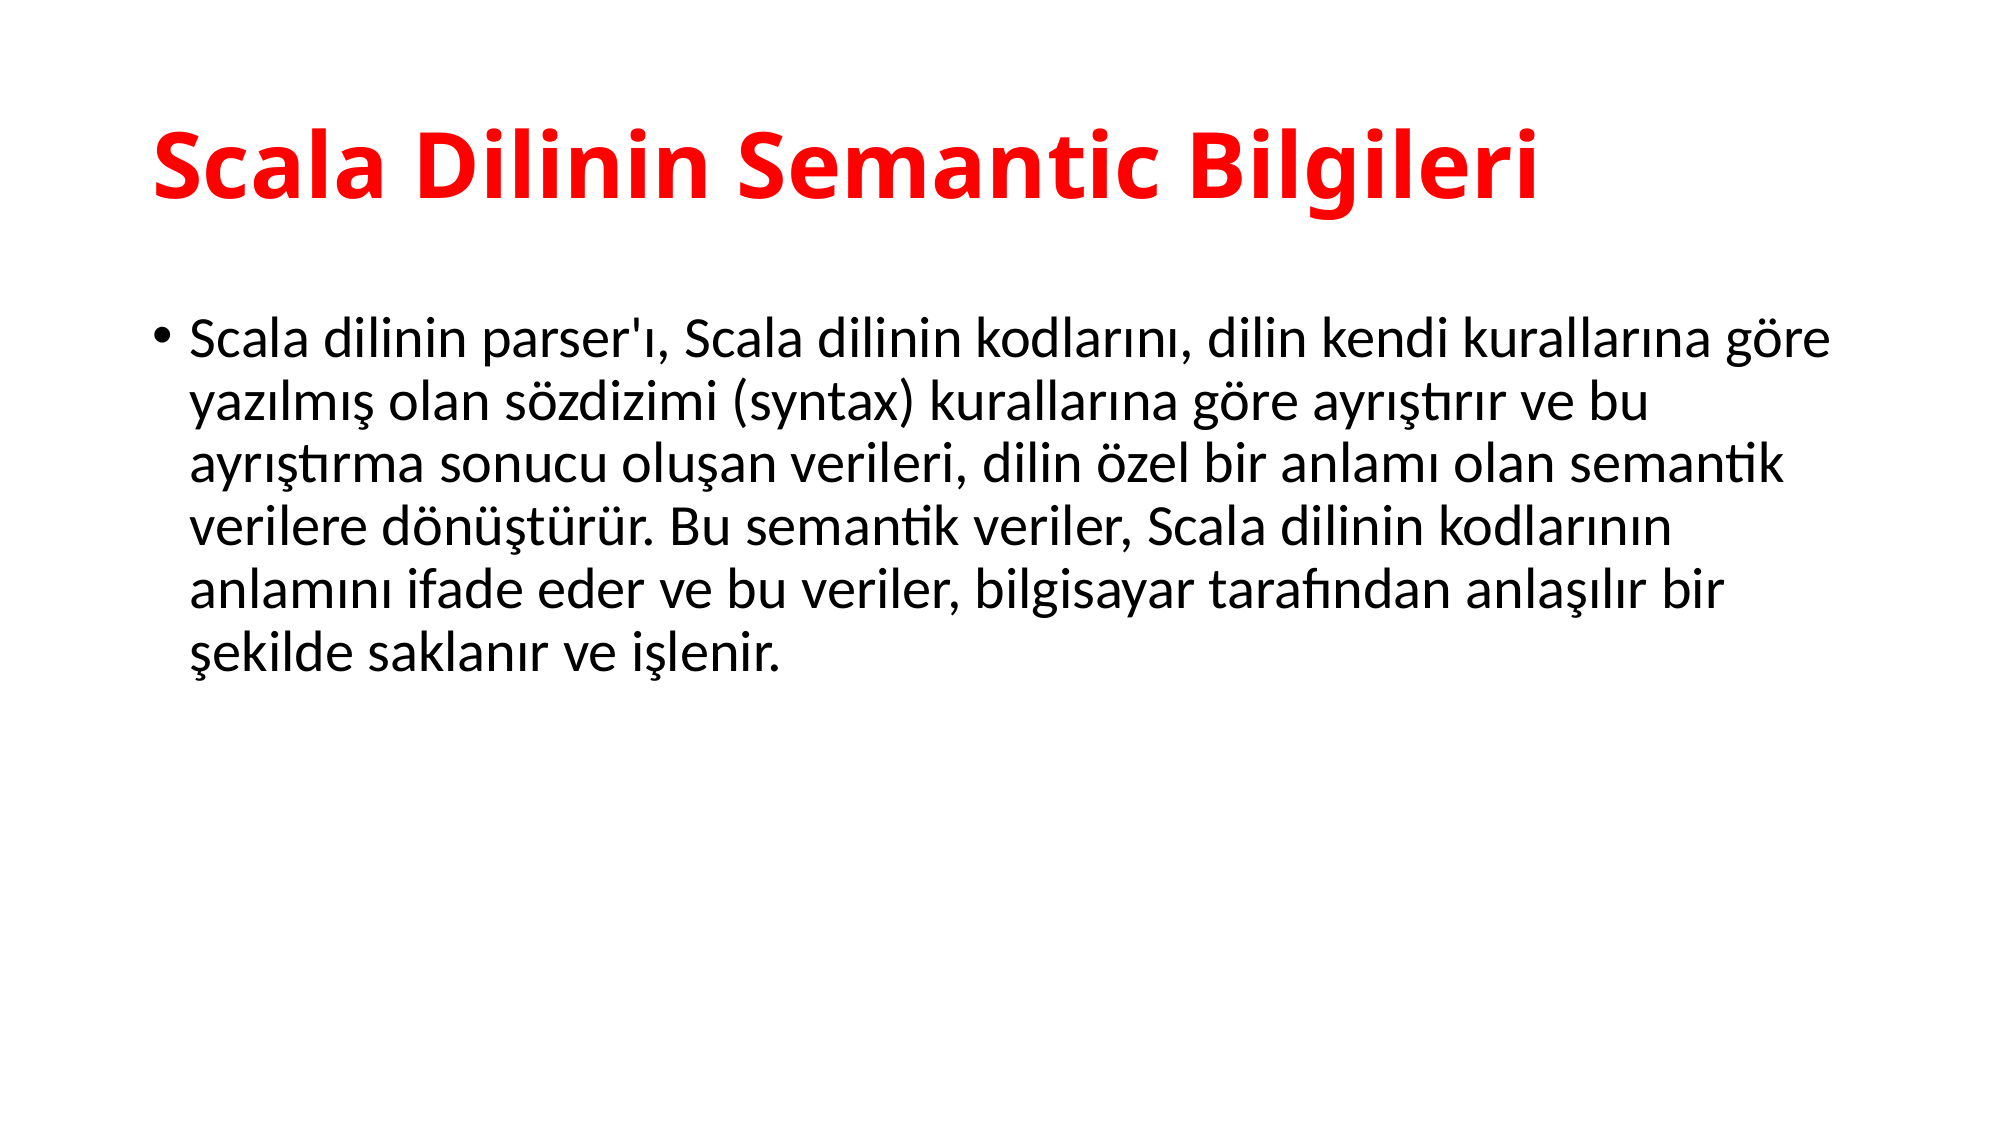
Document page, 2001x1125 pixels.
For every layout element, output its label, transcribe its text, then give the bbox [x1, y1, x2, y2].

list Scala dilinin parser'ı, Scala dilinin kodlarını, dilin kendi kurallarına göre yazılmış olan sözdizimi (syntax) kurallarına göre ayrıştırır ve bu ayrıştırma sonucu oluşan verileri, dilin özel bir anlamı olan semantik verilere dönüştürür. Bu semantik veriler, Scala dilinin kodlarının anlamını ifade eder ve bu veriler, bilgisayar tarafından anlaşılır bir şekilde saklanır ve işlenir. [137, 299, 1863, 1014]
title Scala Dilinin Semantic Bilgileri [137, 59, 1863, 278]
